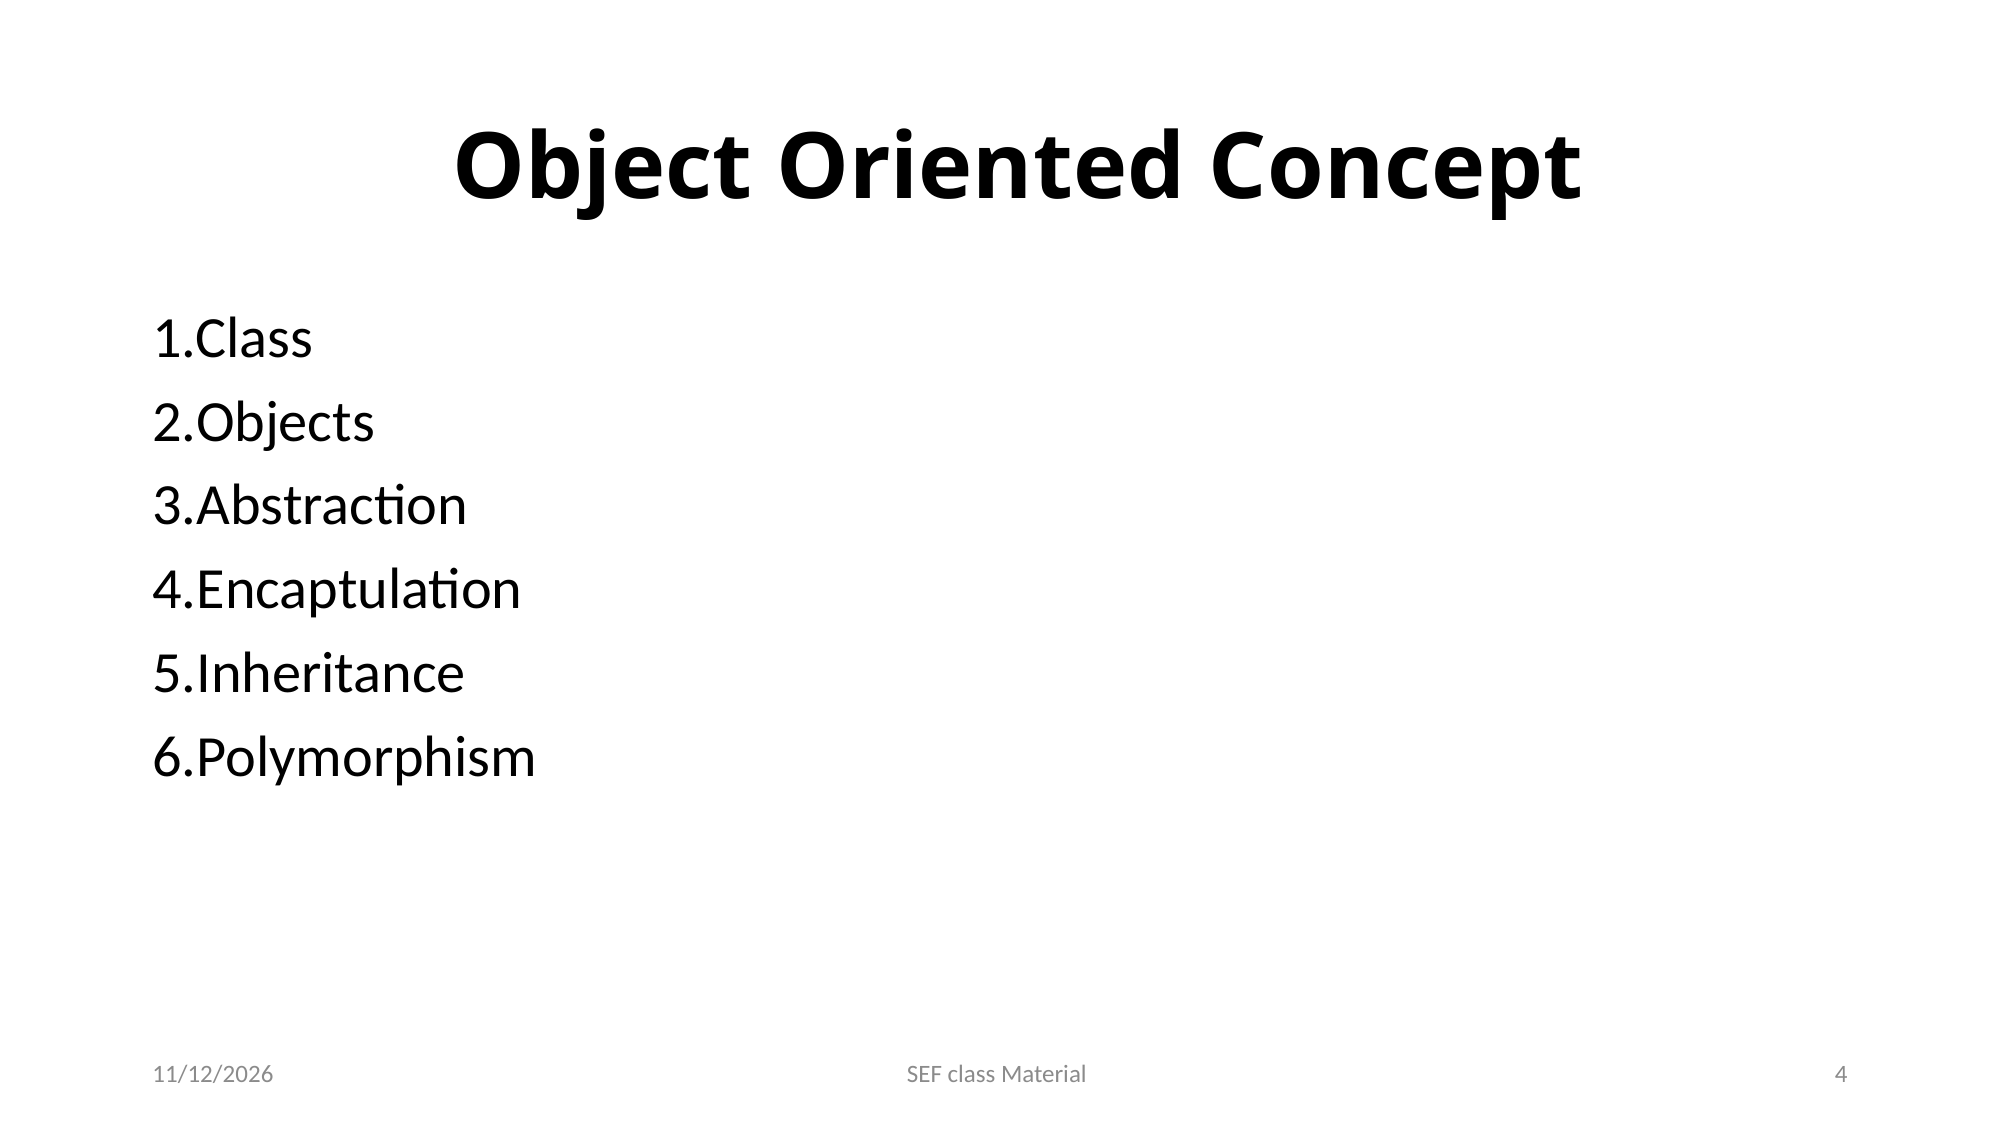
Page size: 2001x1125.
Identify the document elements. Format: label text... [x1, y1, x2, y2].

list 1.Class 2.Objects 3.Abstraction 4.Encaptulation 5.Inheritance 6.Polymorphism [137, 299, 1863, 1014]
slide_number 4 [1412, 1042, 1863, 1103]
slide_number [137, 1042, 588, 1103]
title Object Oriented Concept [137, 59, 1863, 278]
footer SEF class Material [662, 1042, 1338, 1103]
